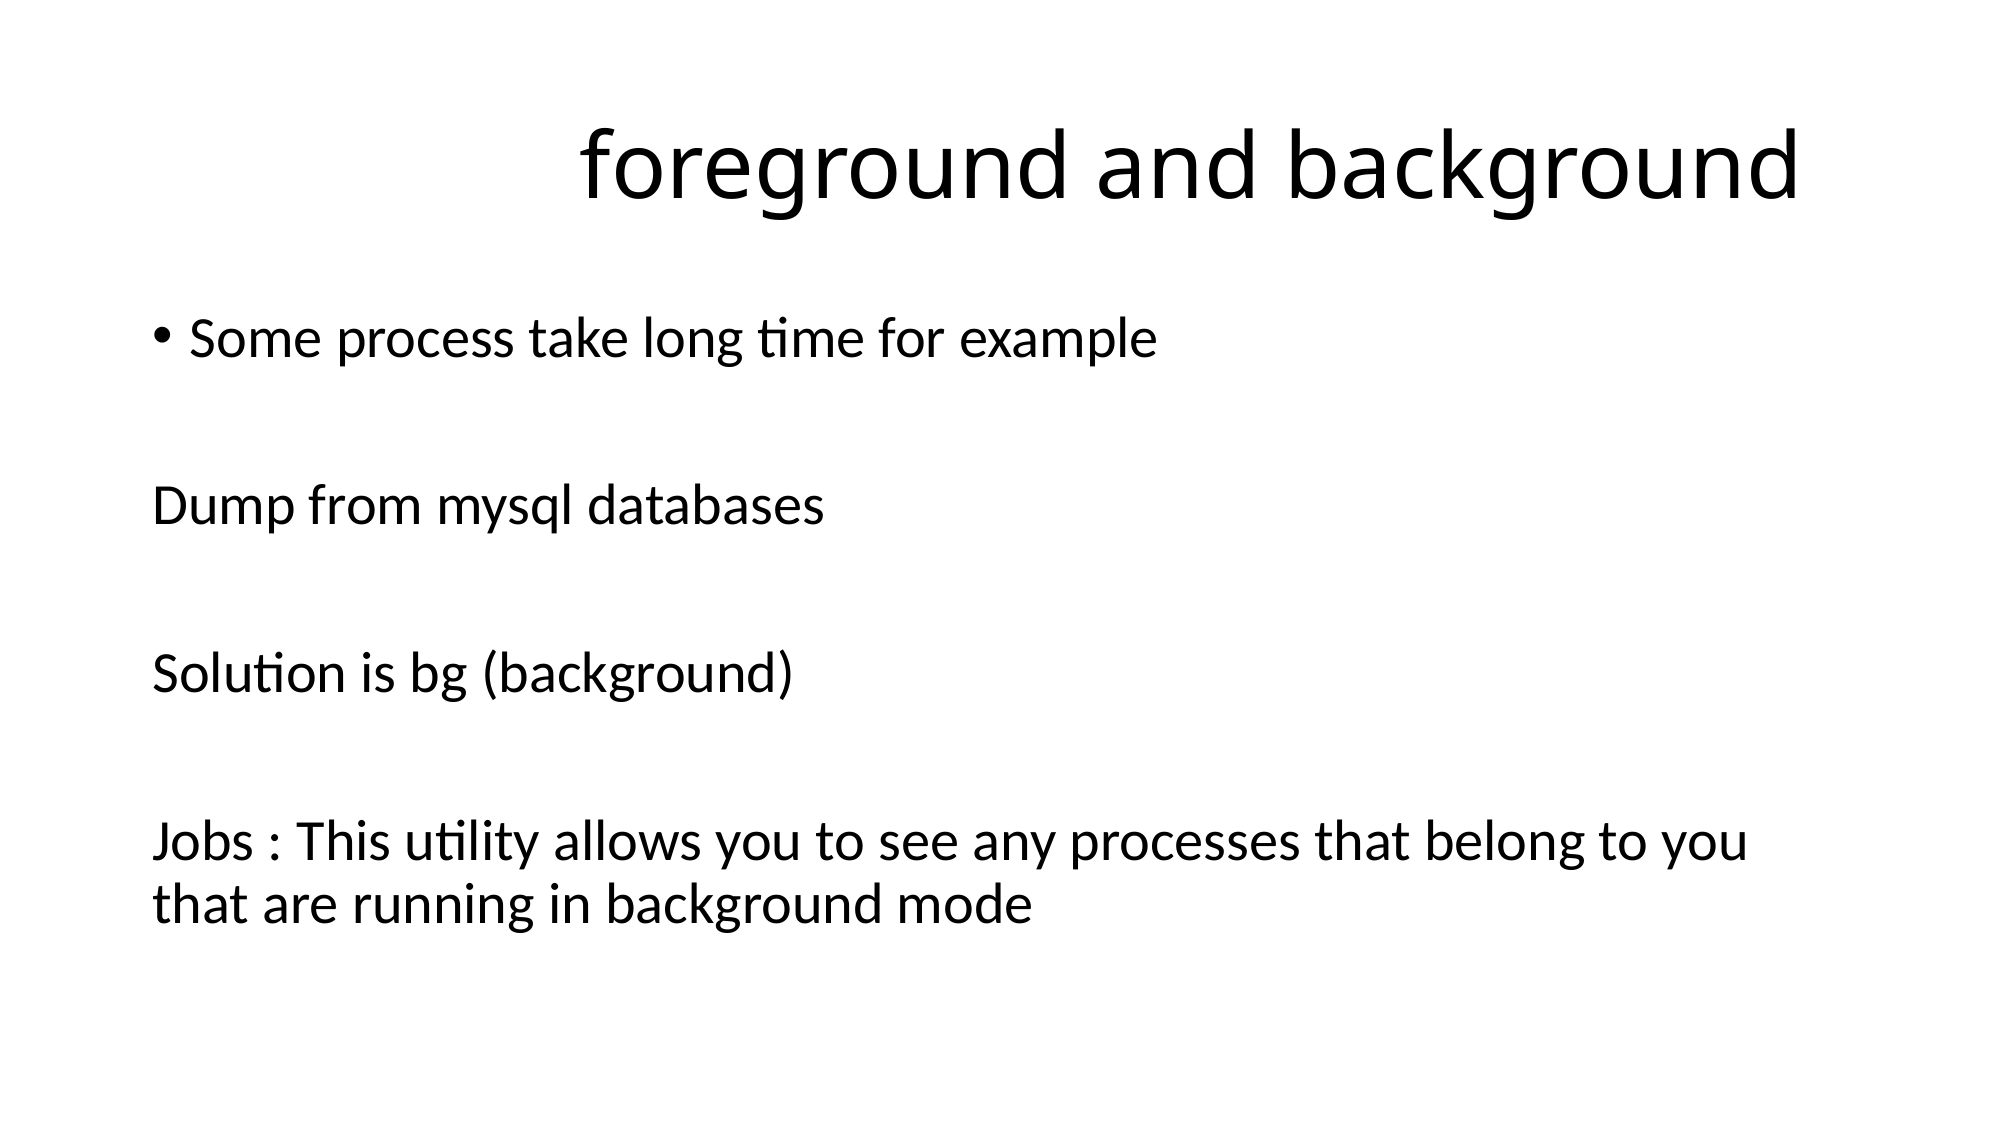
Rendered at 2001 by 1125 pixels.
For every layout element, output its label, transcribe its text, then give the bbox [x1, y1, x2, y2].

list Some process take long time for example Dump from mysql databases Solution is bg (background) Jobs : This utility allows you to see any processes that belong to you that are running in background mode [137, 299, 1863, 1014]
title foreground and background [137, 59, 1863, 278]
